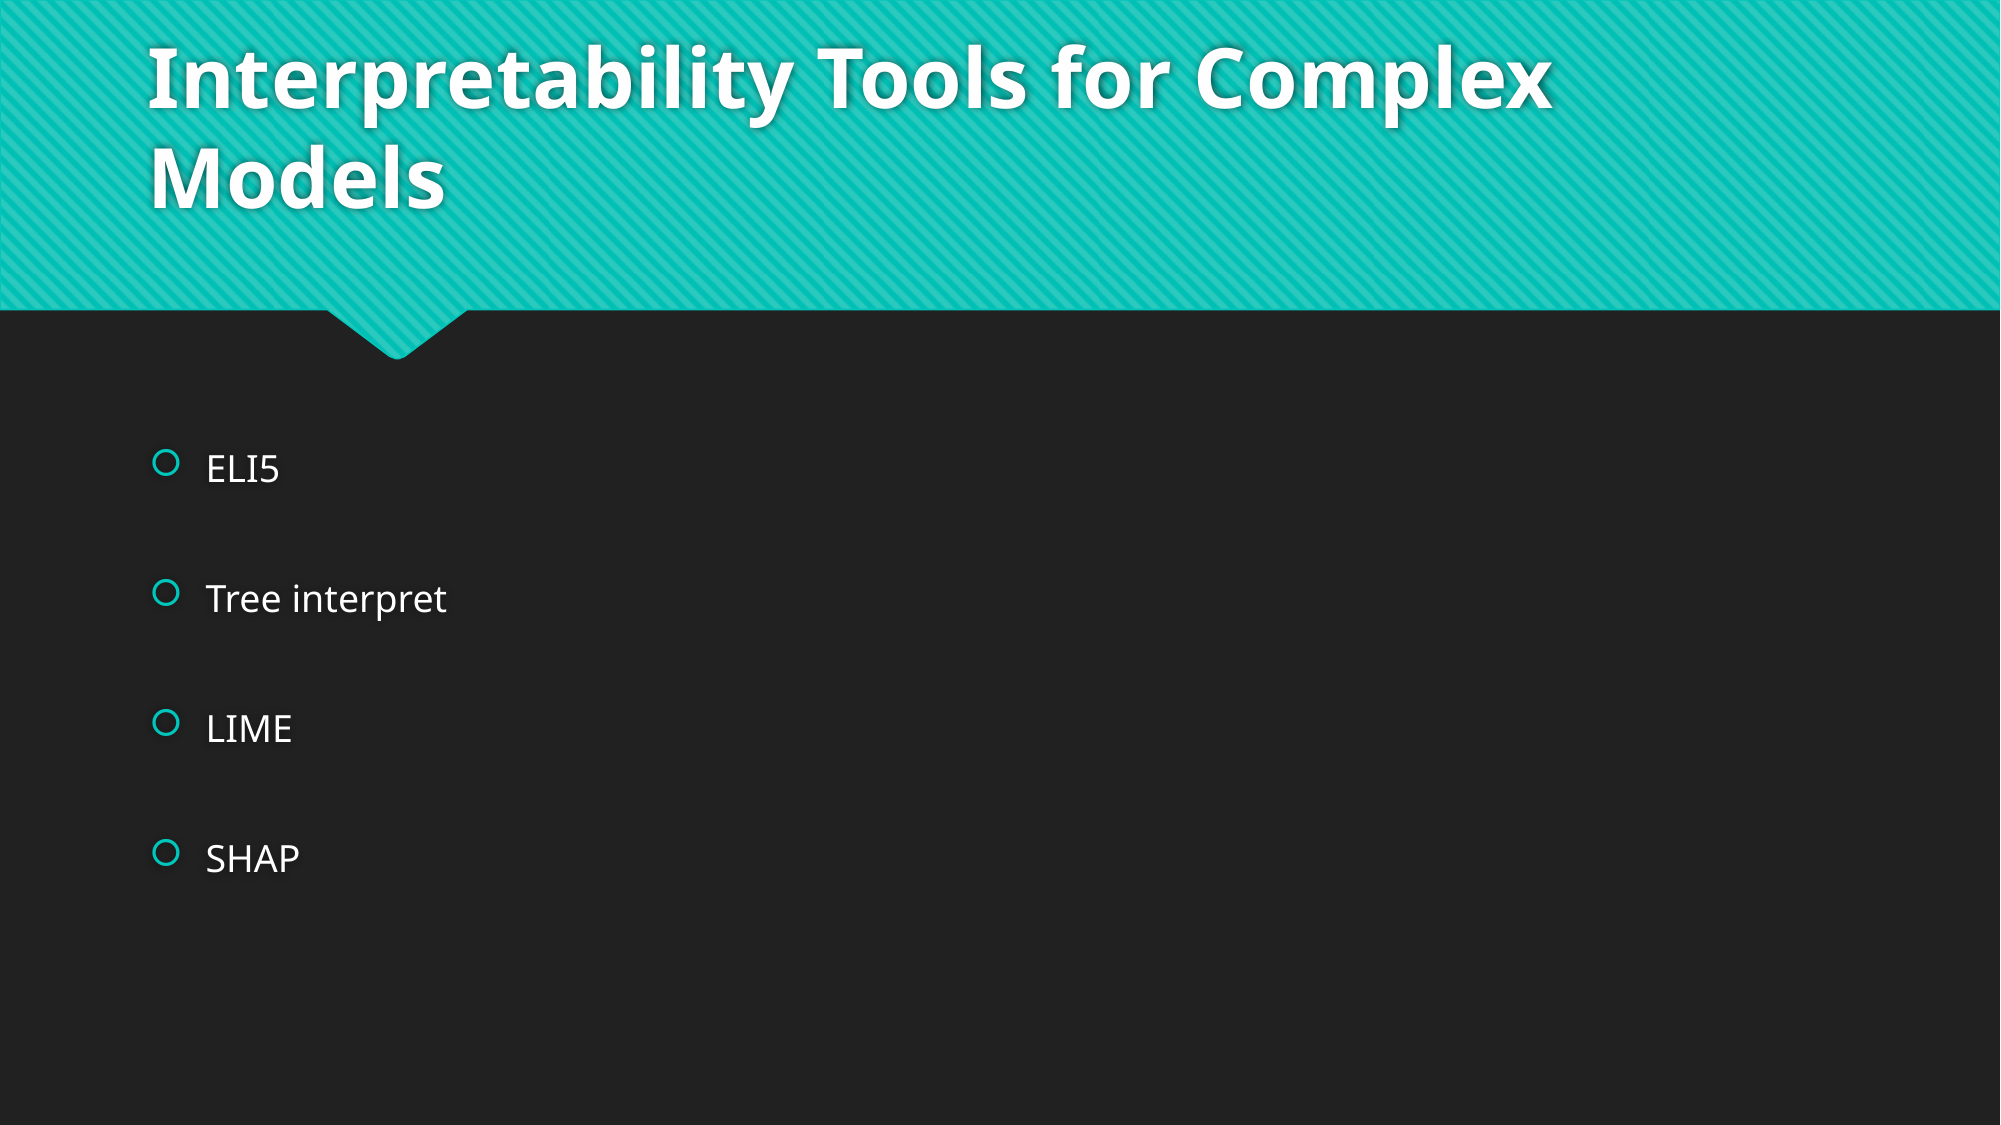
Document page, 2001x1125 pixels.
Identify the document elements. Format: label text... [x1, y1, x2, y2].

title Interpretability Tools for Complex Models [132, 73, 1868, 233]
list ELI5 Tree interpret LIME SHAP [134, 364, 1866, 962]
